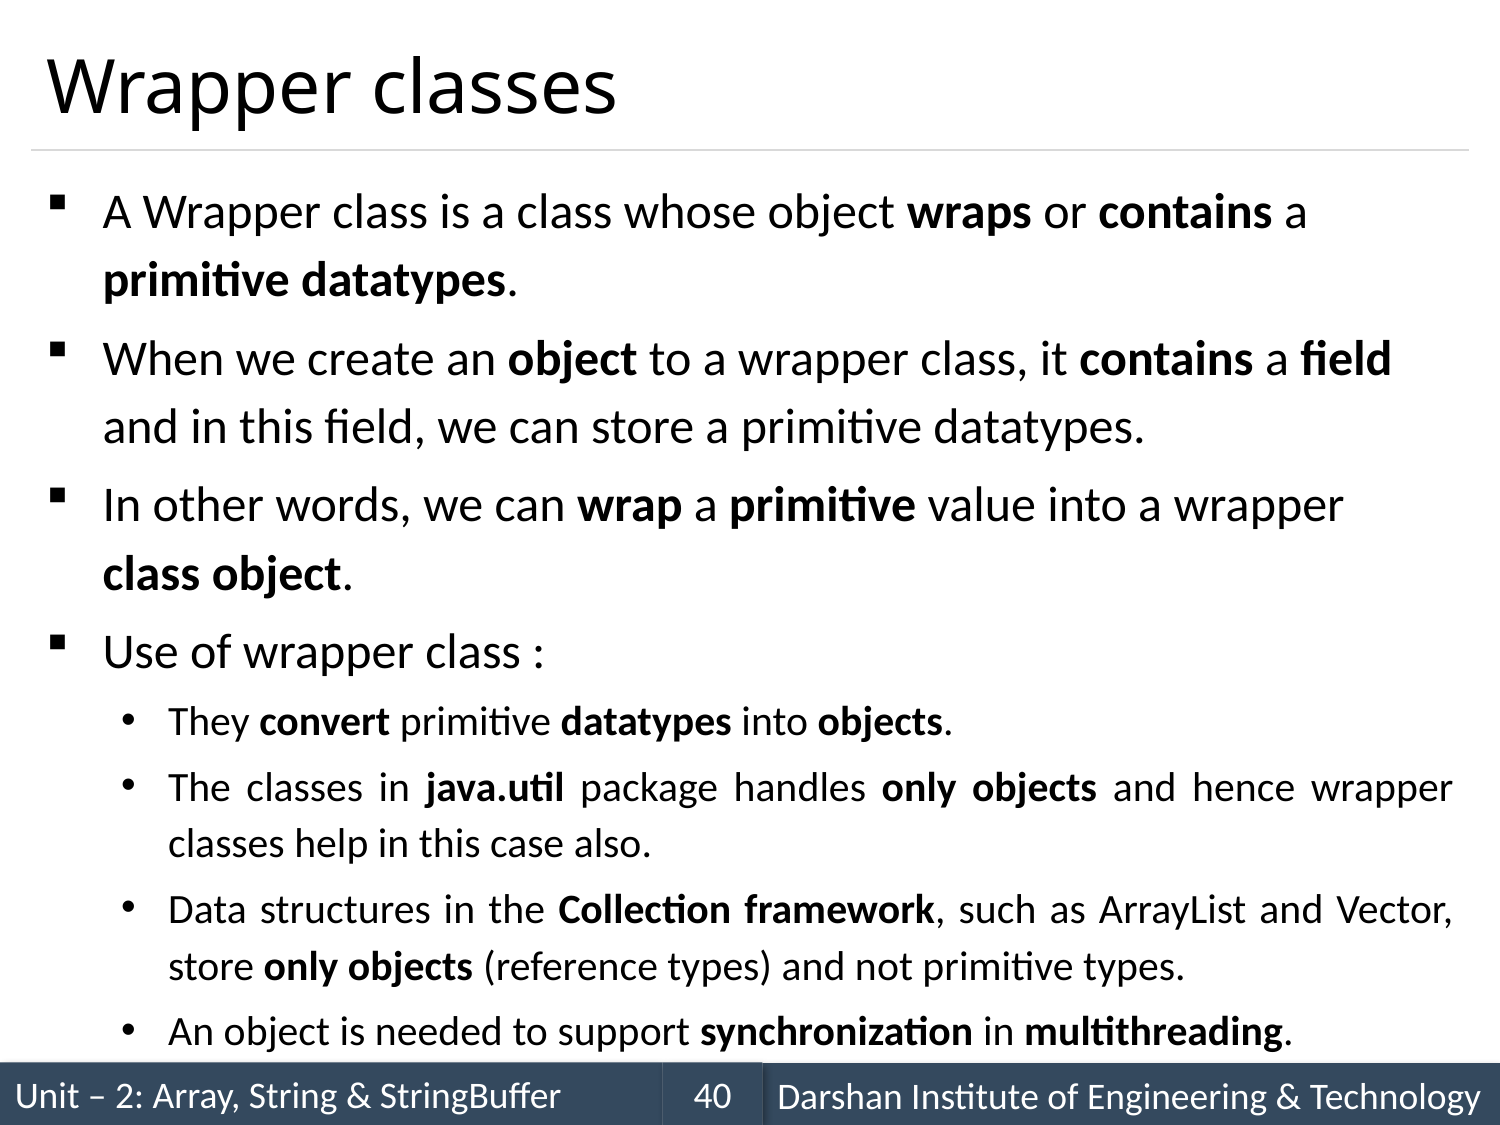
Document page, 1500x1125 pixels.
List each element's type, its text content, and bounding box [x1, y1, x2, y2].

title Wrapper classes [31, 17, 1469, 150]
list A Wrapper class is a class whose object wraps or contains a primitive datatypes. When we create an object to a wrapper class, it contains a field and in this field, we can store a primitive datatypes. In other words, we can wrap a primitive value into a wrapper class object. Use of wrapper class : They convert primitive datatypes into objects. The classes in java.util package handles only objects and hence wrapper classes help in this case also. Data structures in the Collection framework, such as ArrayList and Vector, store only objects (reference types) and not primitive types. An object is needed to support synchronization in multithreading. [31, 162, 1469, 1088]
